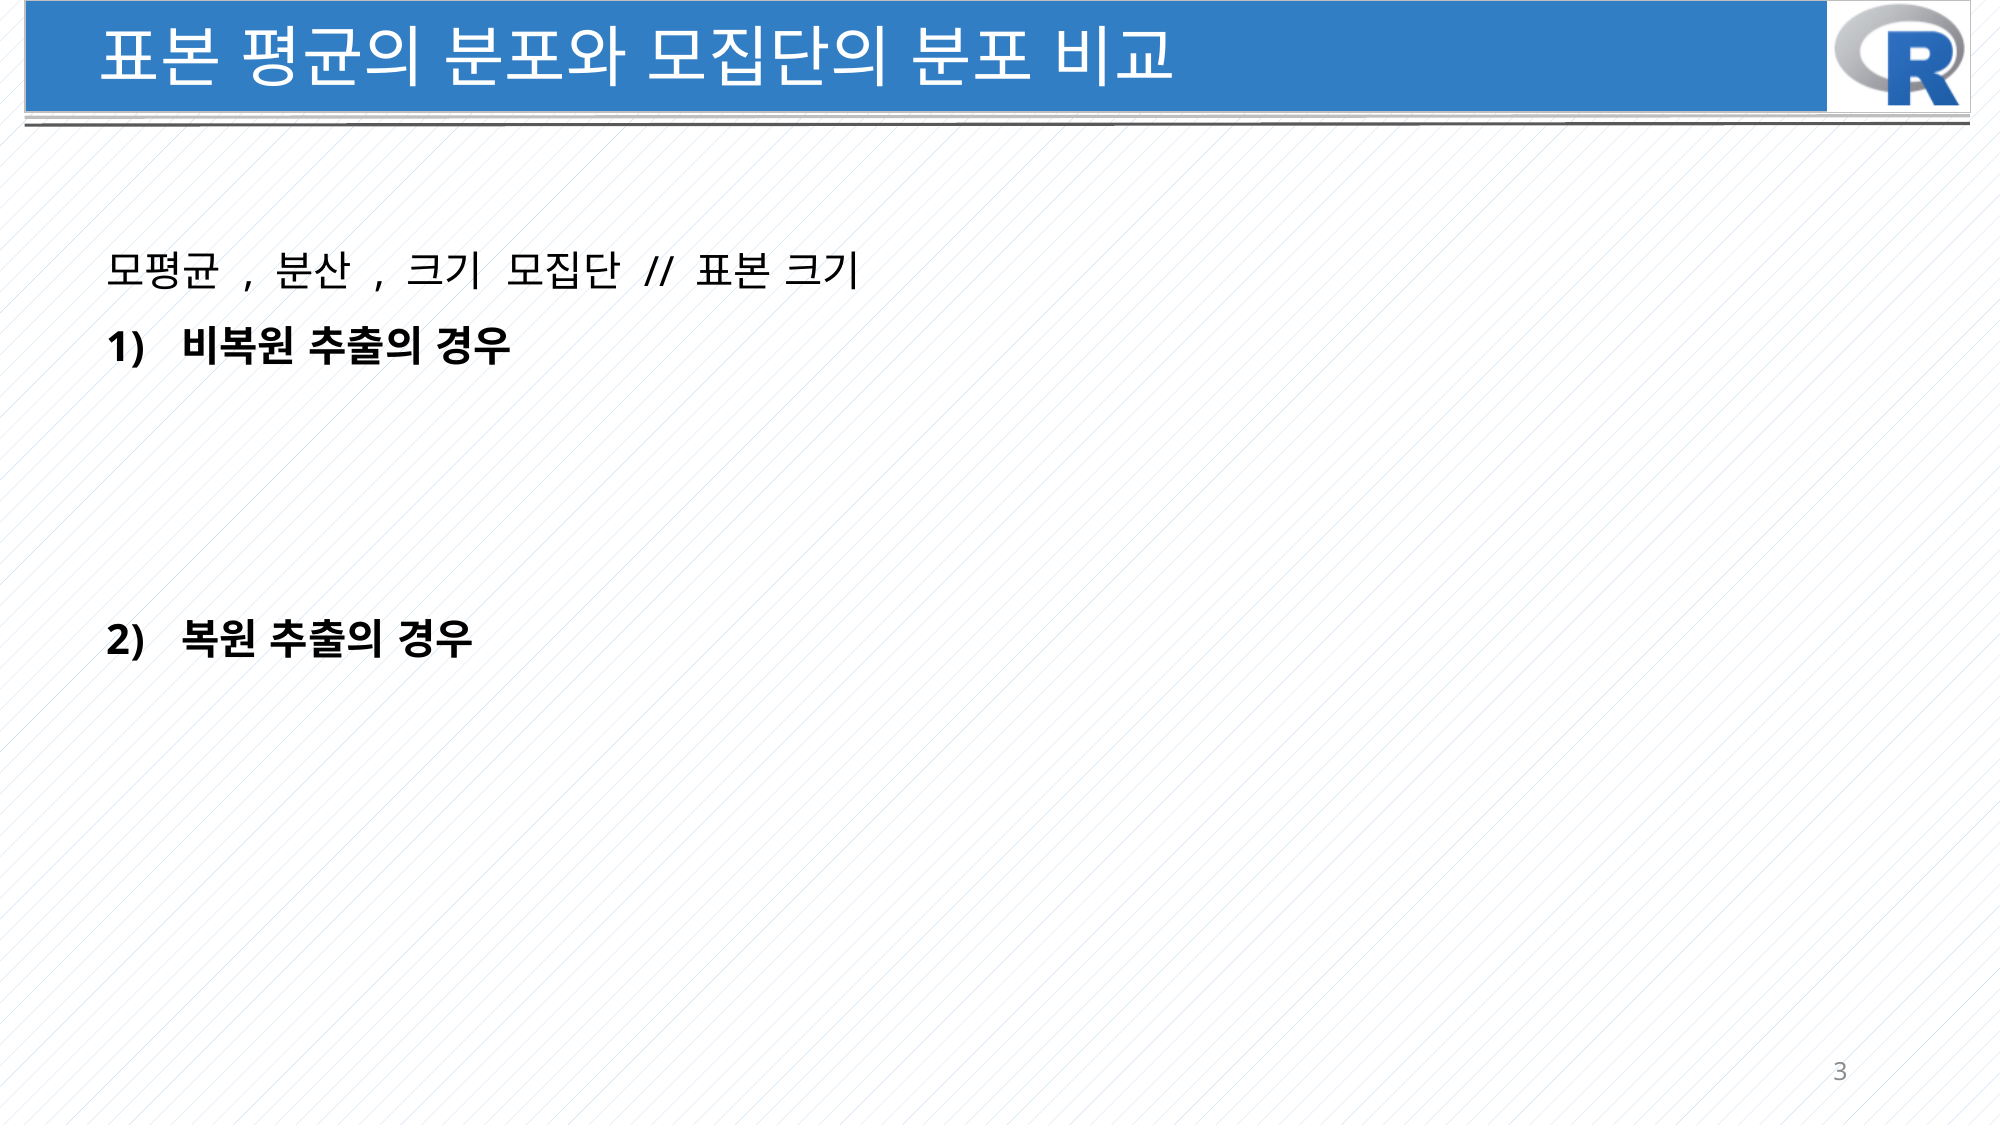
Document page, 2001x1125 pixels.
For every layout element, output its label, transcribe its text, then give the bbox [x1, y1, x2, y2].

text_box 표본 평균의 분포와 모집단의 분포 비교 [84, 7, 1192, 103]
picture [1827, 1, 1970, 112]
slide_number 3 [1412, 1042, 1863, 1103]
text_box [24, 0, 1971, 113]
